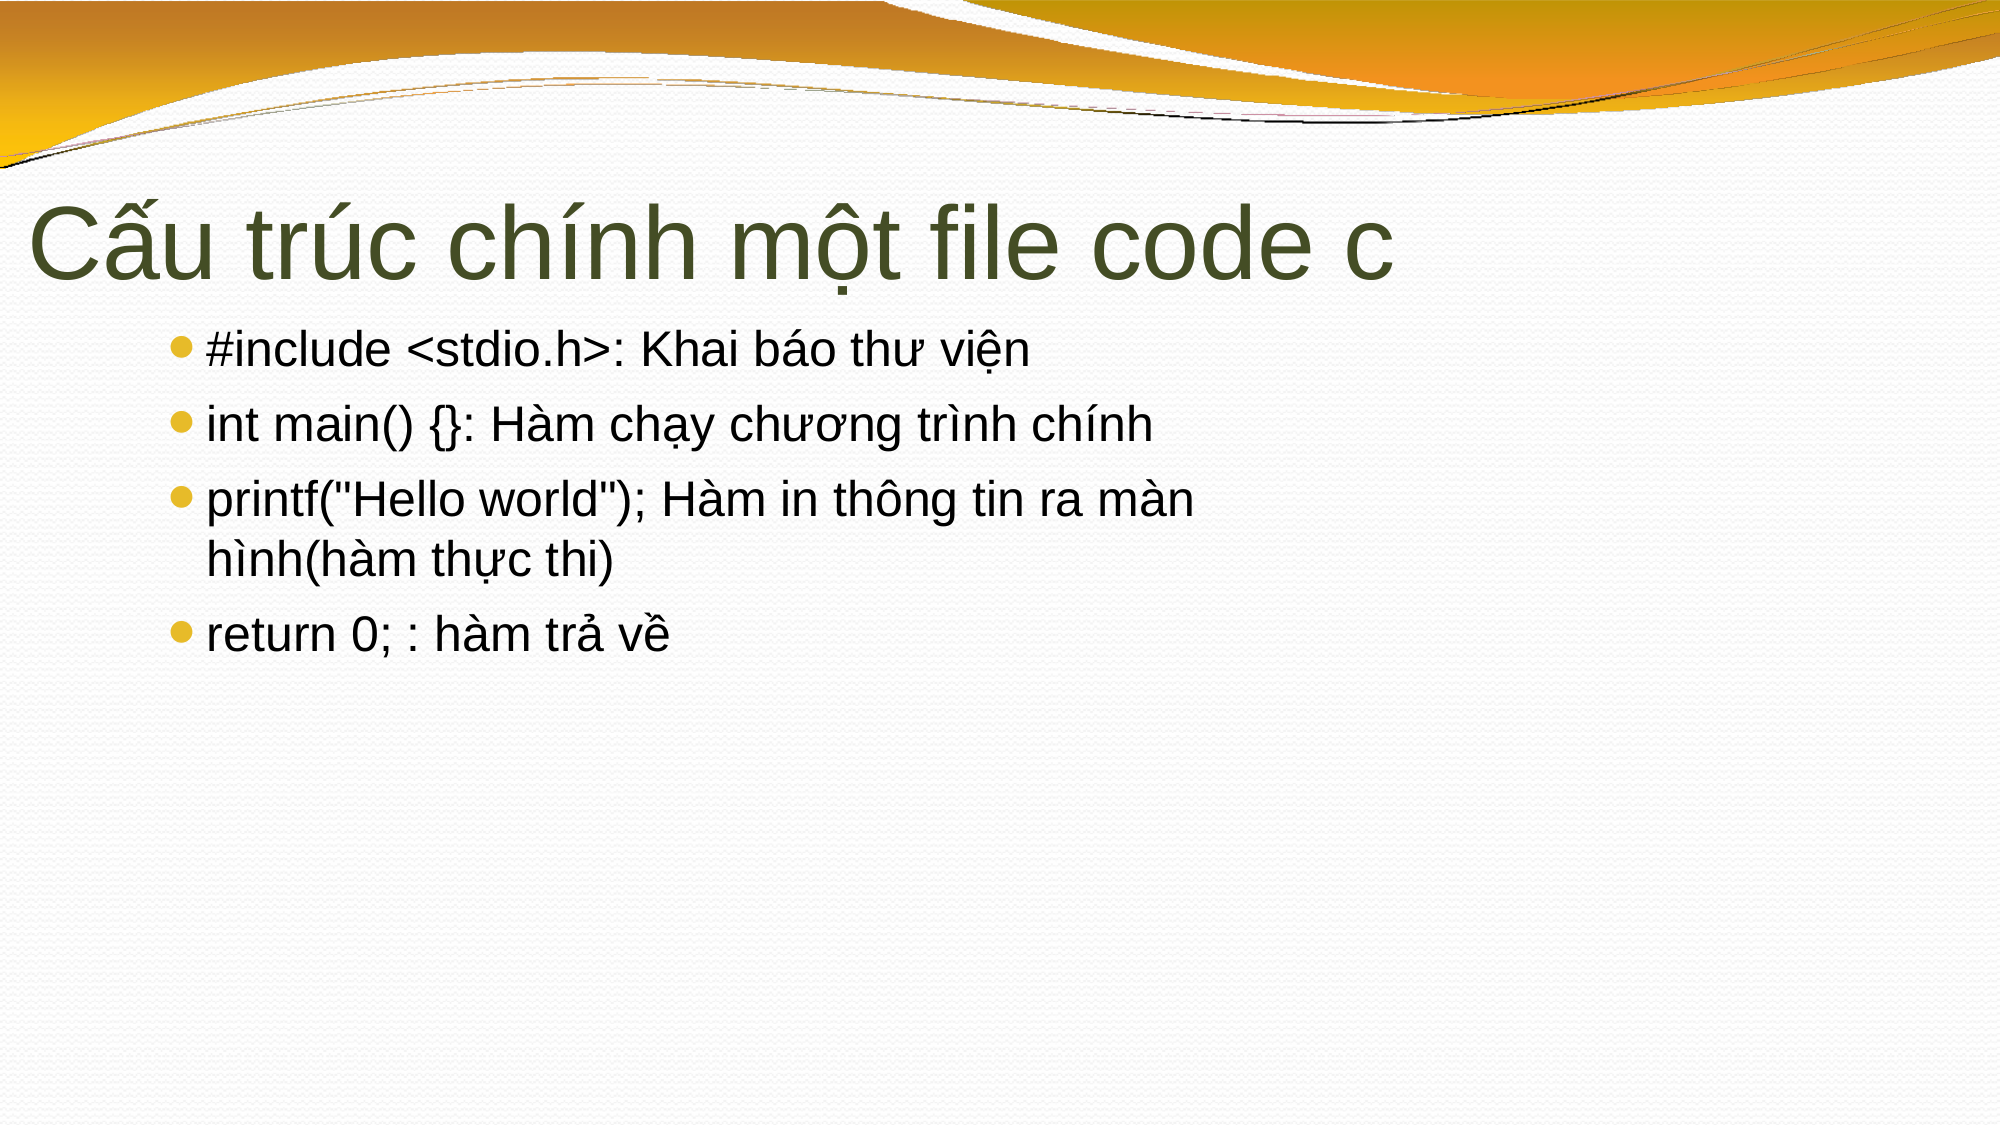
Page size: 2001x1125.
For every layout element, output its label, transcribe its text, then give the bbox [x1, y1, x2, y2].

title Cấu trúc chính một file code c [25, 172, 2000, 364]
picture [0, 0, 2001, 1125]
text_box #include <stdio.h>: Khai báo thư viện int main() {}: Hàm chạy chương trình chính printf("Hello world"); Hàm in thông tin ra màn hình(hàm thực thi) return 0; : hàm trả về [159, 301, 1366, 737]
